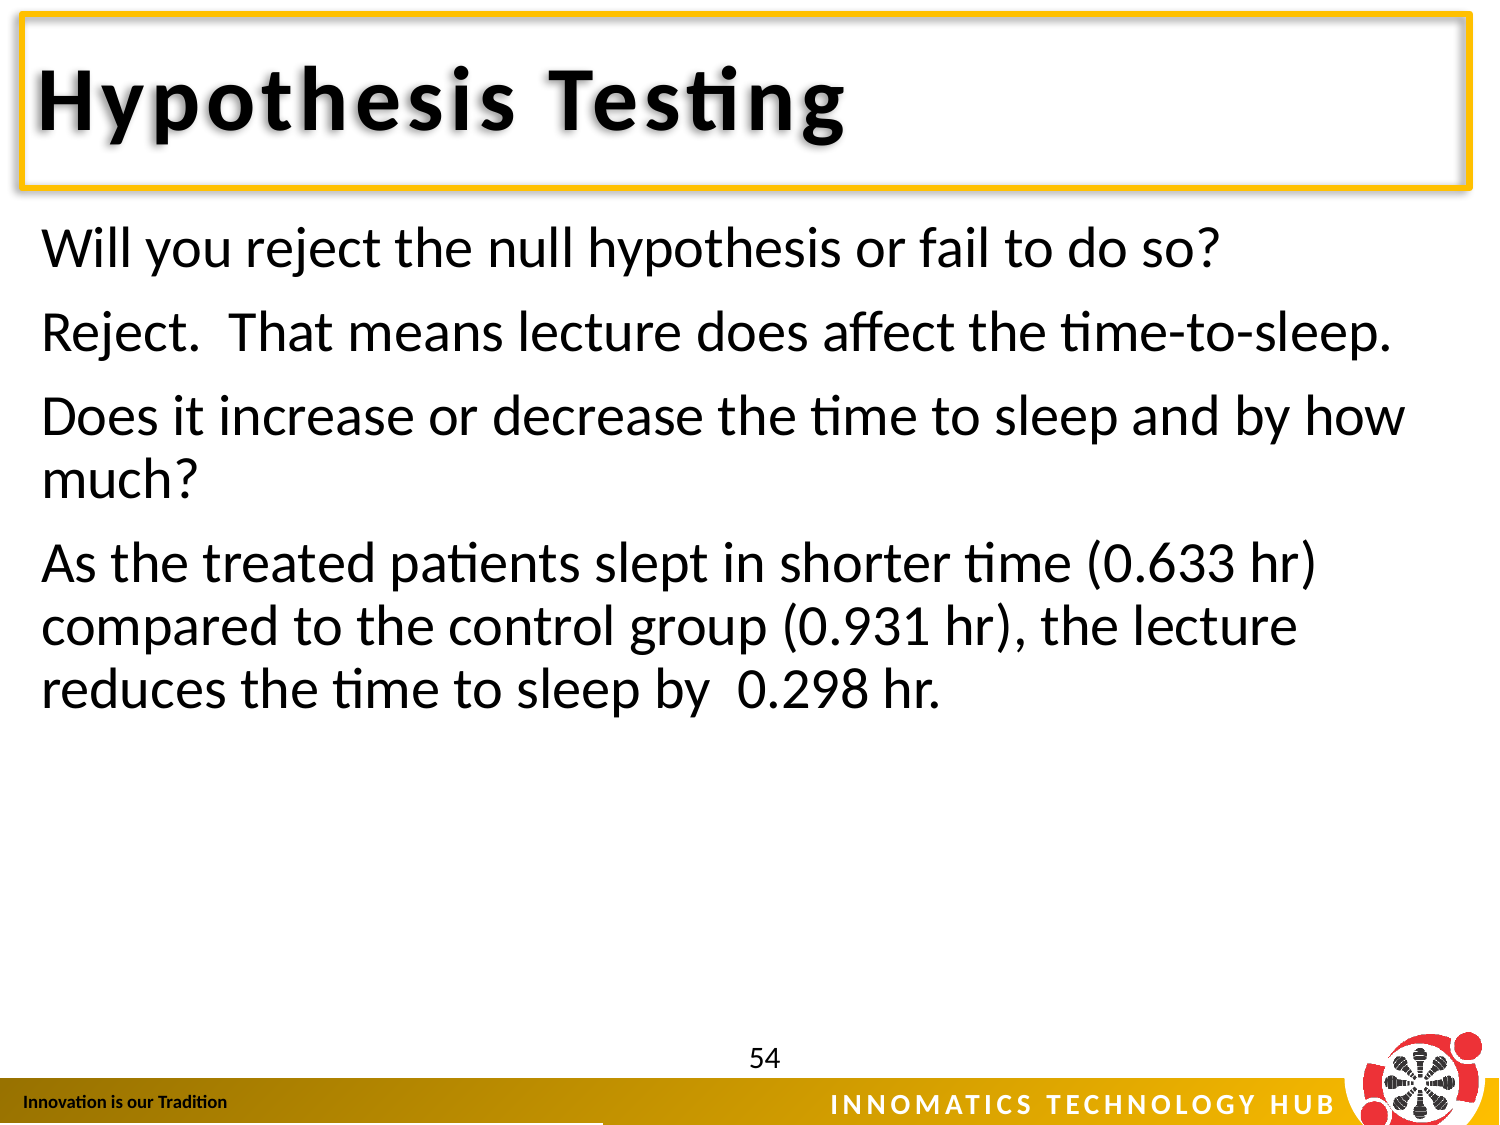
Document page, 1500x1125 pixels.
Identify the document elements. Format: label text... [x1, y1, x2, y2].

title Hypothesis Testing [19, 11, 1473, 191]
list Will you reject the null hypothesis or fail to do so? Reject. That means lecture does affect the time-to-sleep. Does it increase or decrease the time to sleep and by how much? As the treated patients slept in shorter time (0.633 hr) compared to the control group (0.931 hr), the lecture reduces the time to sleep by 0.298 hr. [26, 210, 1470, 1021]
picture [1360, 1032, 1484, 1125]
